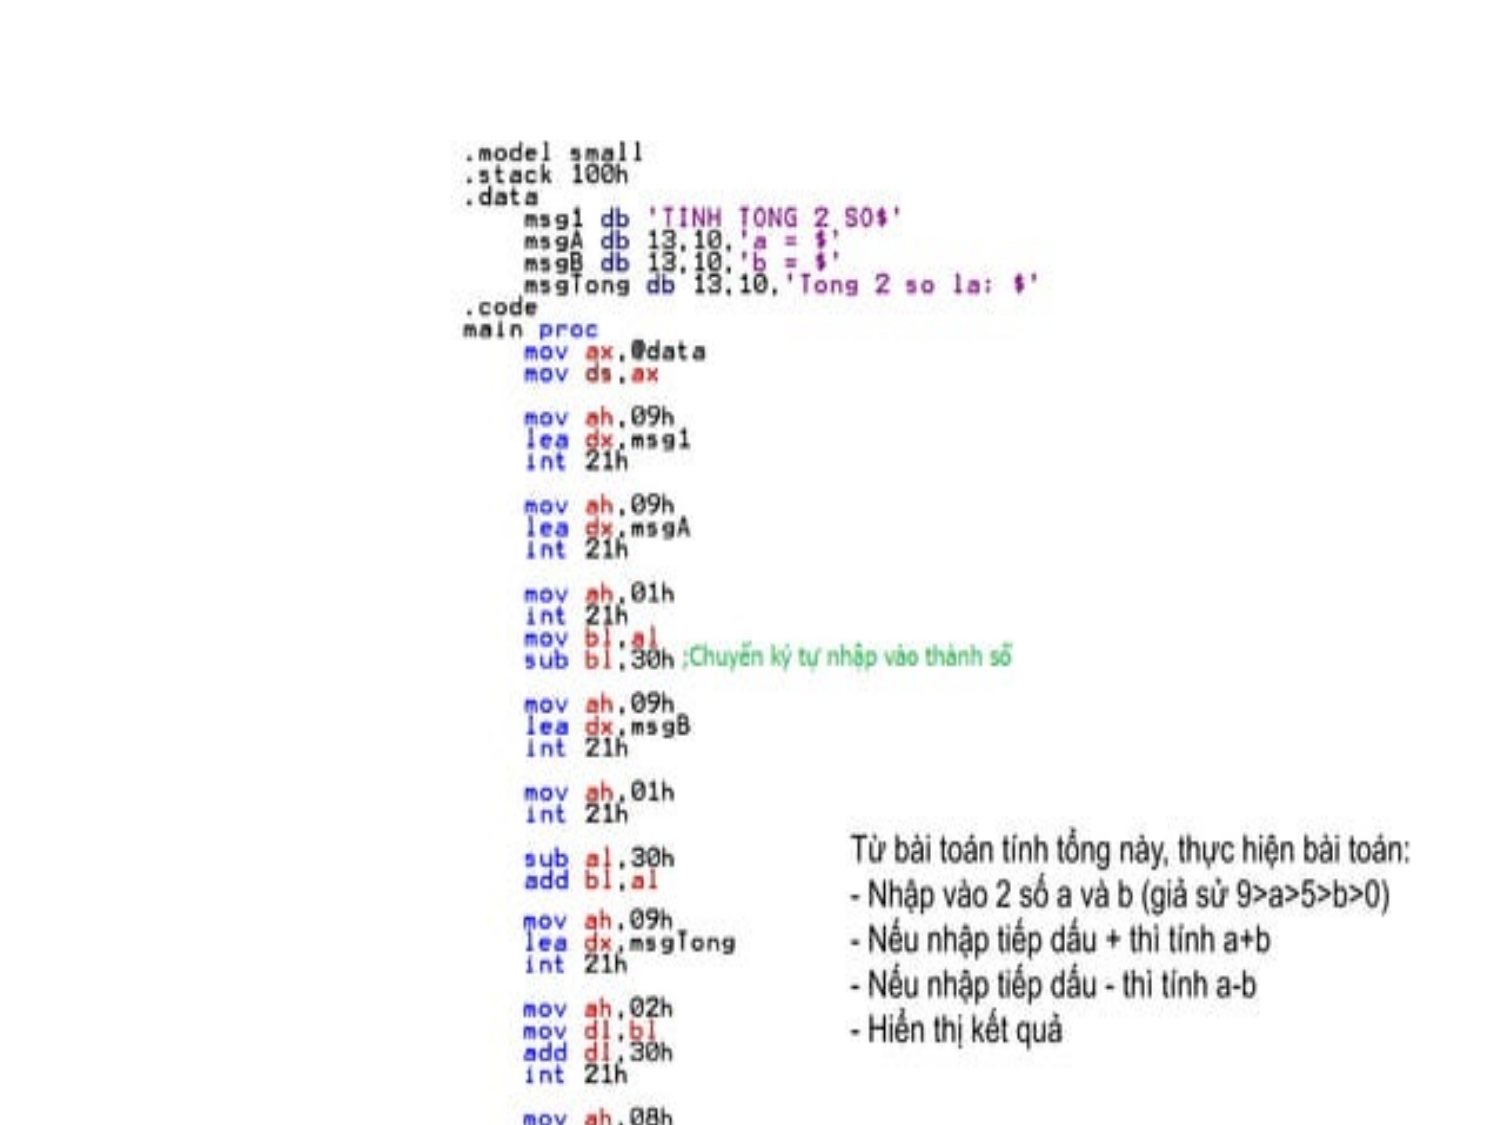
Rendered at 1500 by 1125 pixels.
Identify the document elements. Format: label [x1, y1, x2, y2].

picture [0, 139, 1500, 1125]
